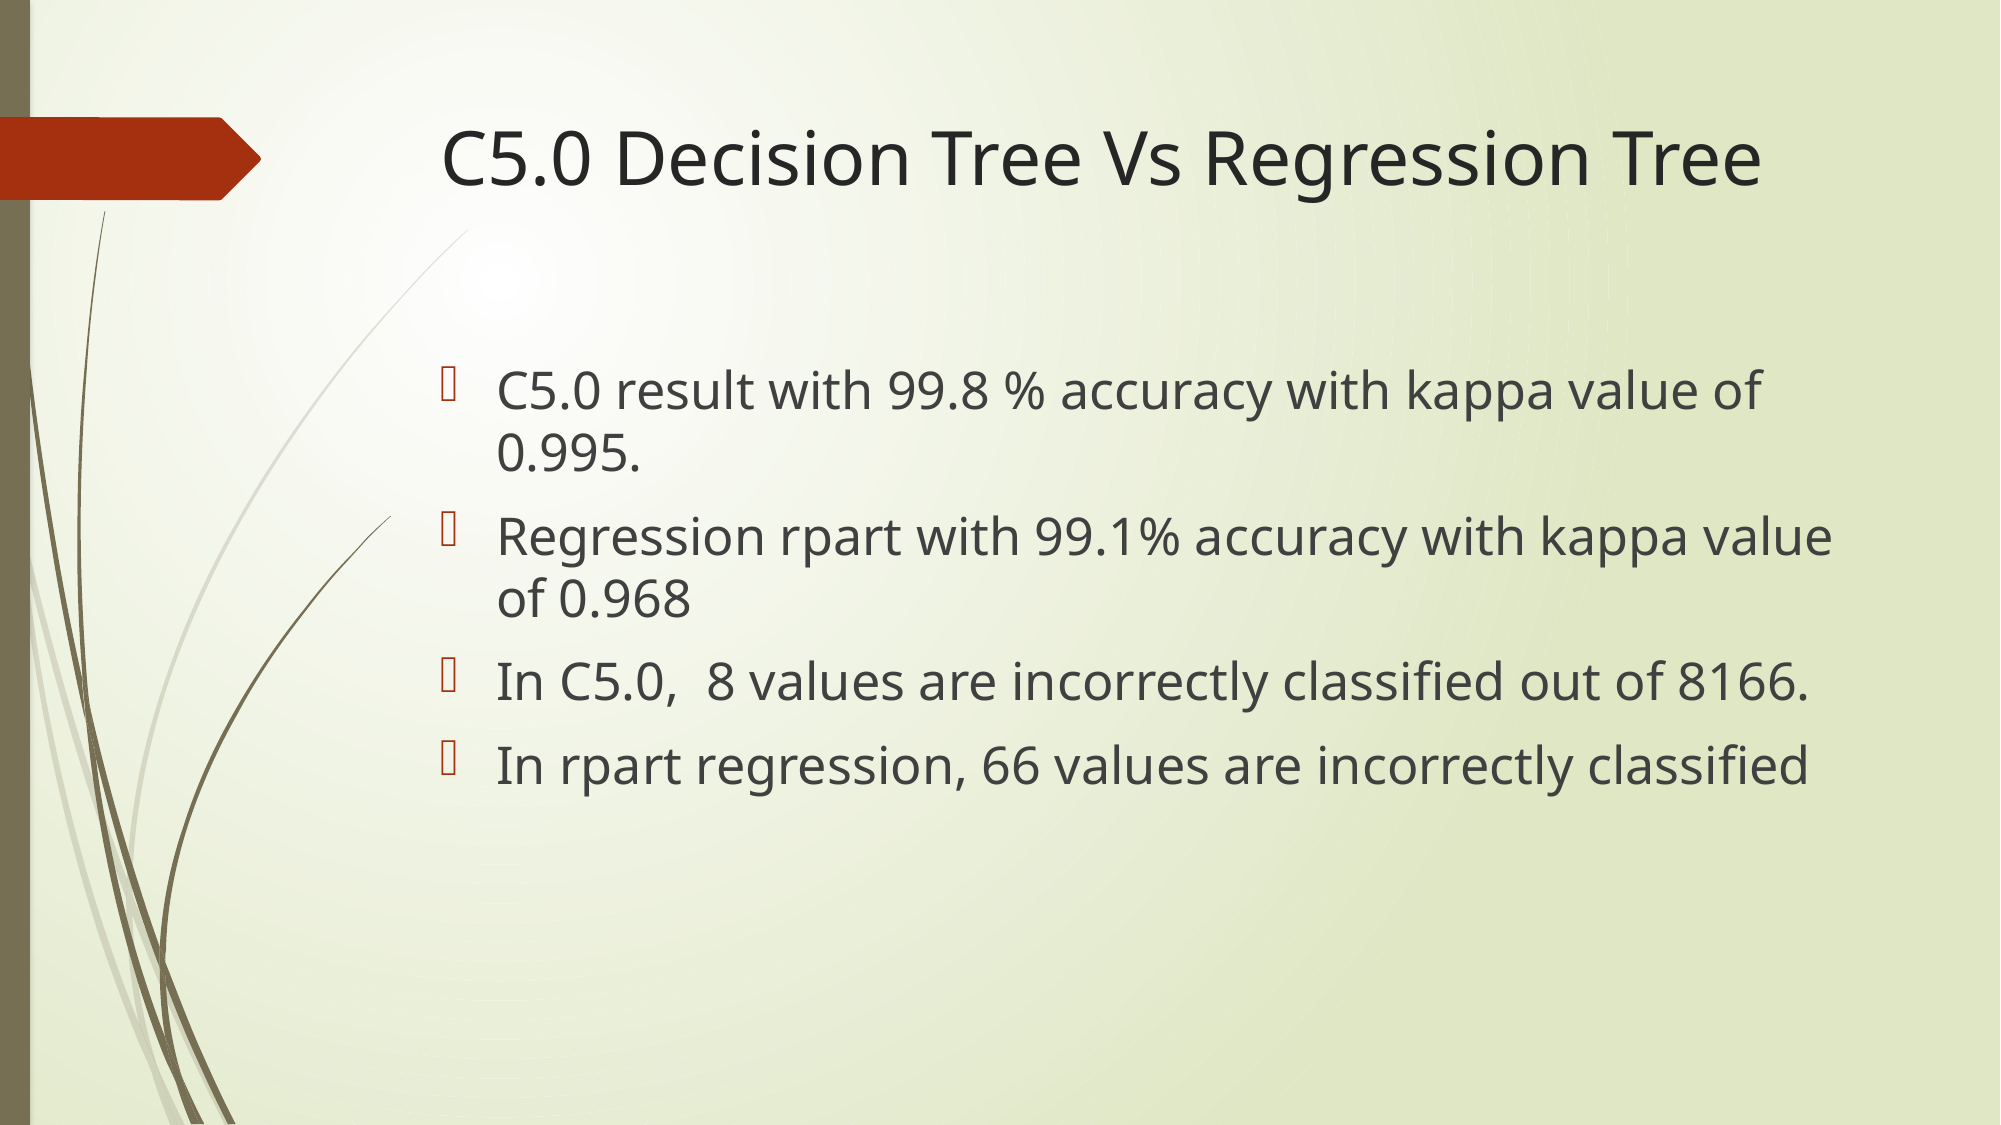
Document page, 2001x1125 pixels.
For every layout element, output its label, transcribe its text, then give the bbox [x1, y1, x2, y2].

title C5.0 Decision Tree Vs Regression Tree [425, 102, 1888, 313]
list C5.0 result with 99.8 % accuracy with kappa value of 0.995. Regression rpart with 99.1% accuracy with kappa value of 0.968 In C5.0, 8 values are incorrectly classified out of 8166. In rpart regression, 66 values are incorrectly classified [424, 350, 1887, 931]
